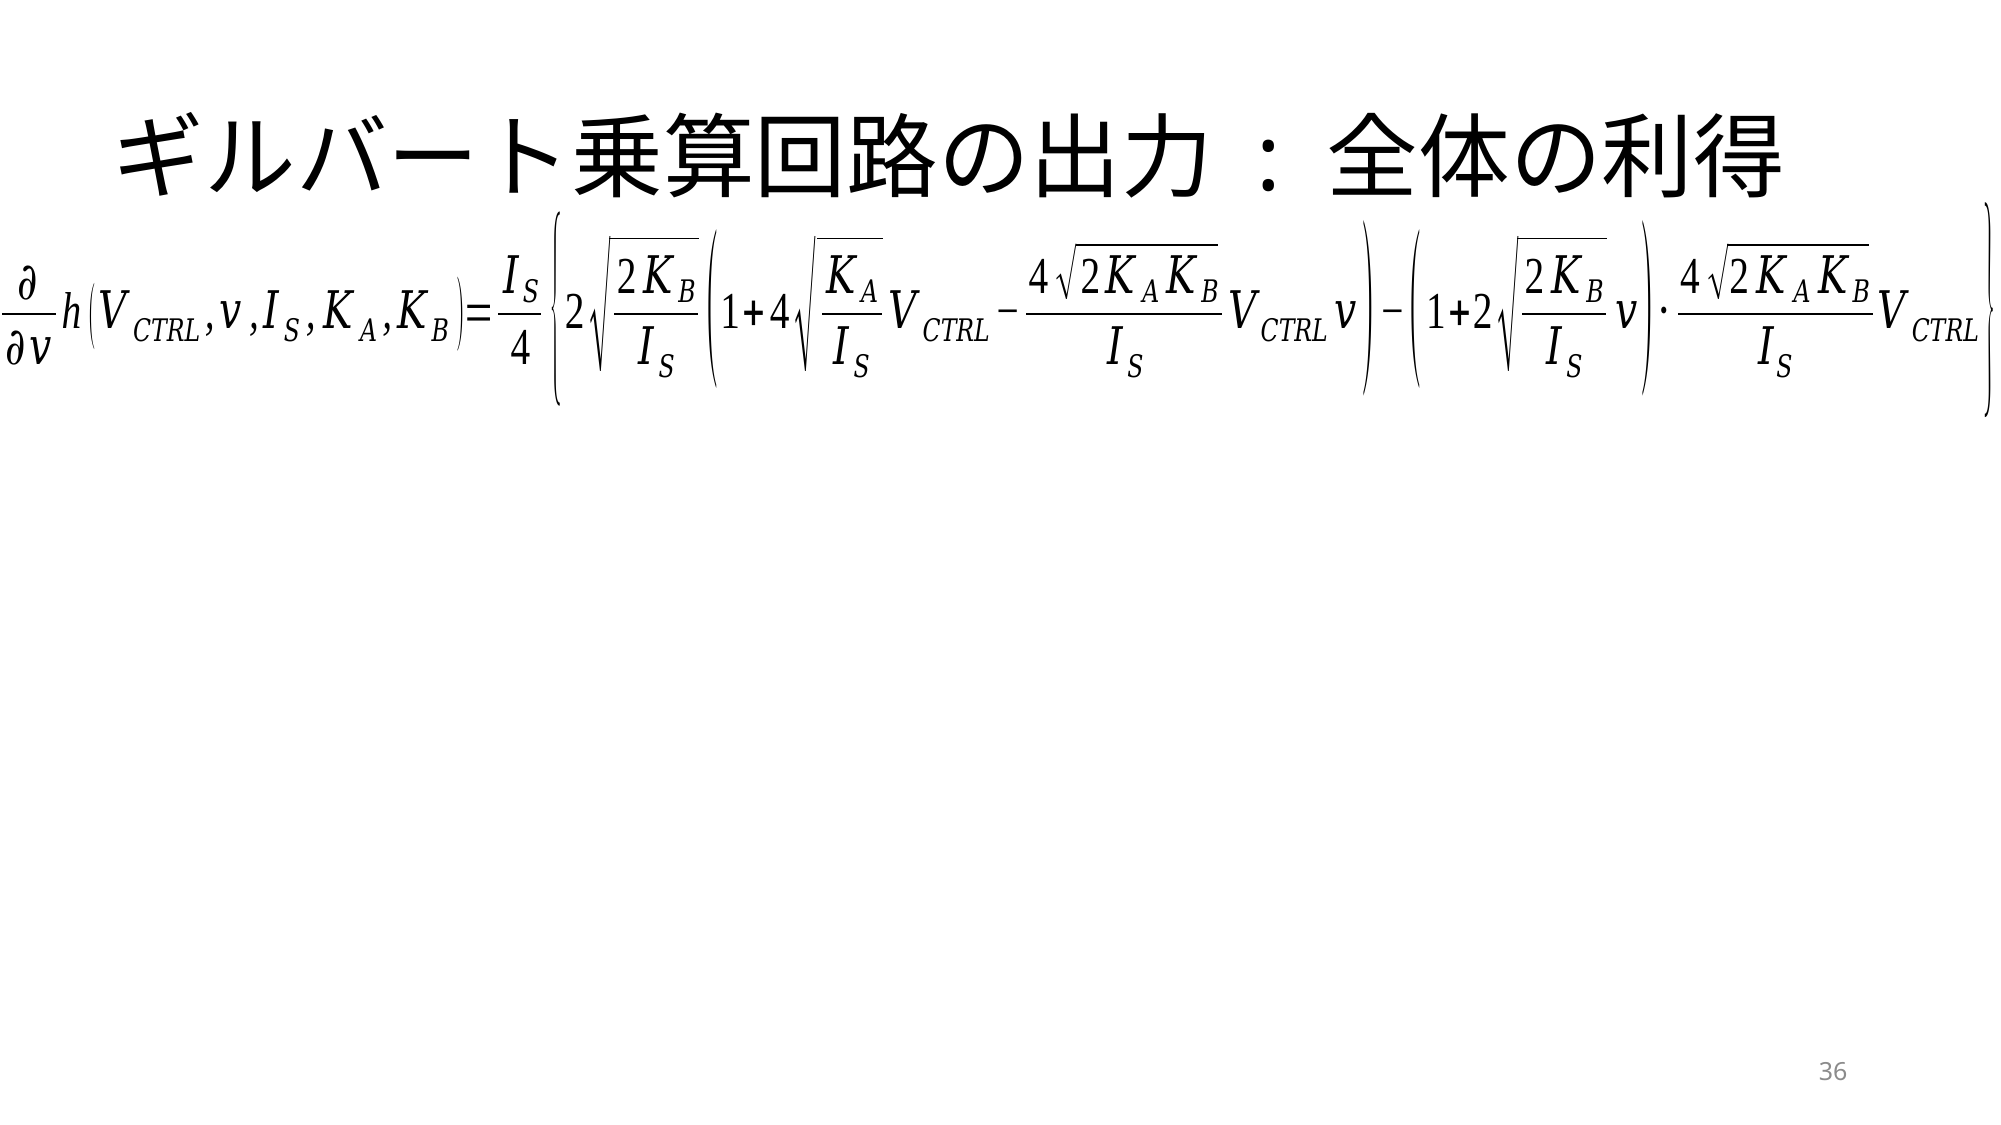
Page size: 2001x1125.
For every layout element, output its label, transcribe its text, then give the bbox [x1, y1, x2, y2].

title ギルバート乗算回路の出力 : 全体の利得 [97, 51, 1903, 270]
slide_number 36 [1412, 1042, 1863, 1103]
